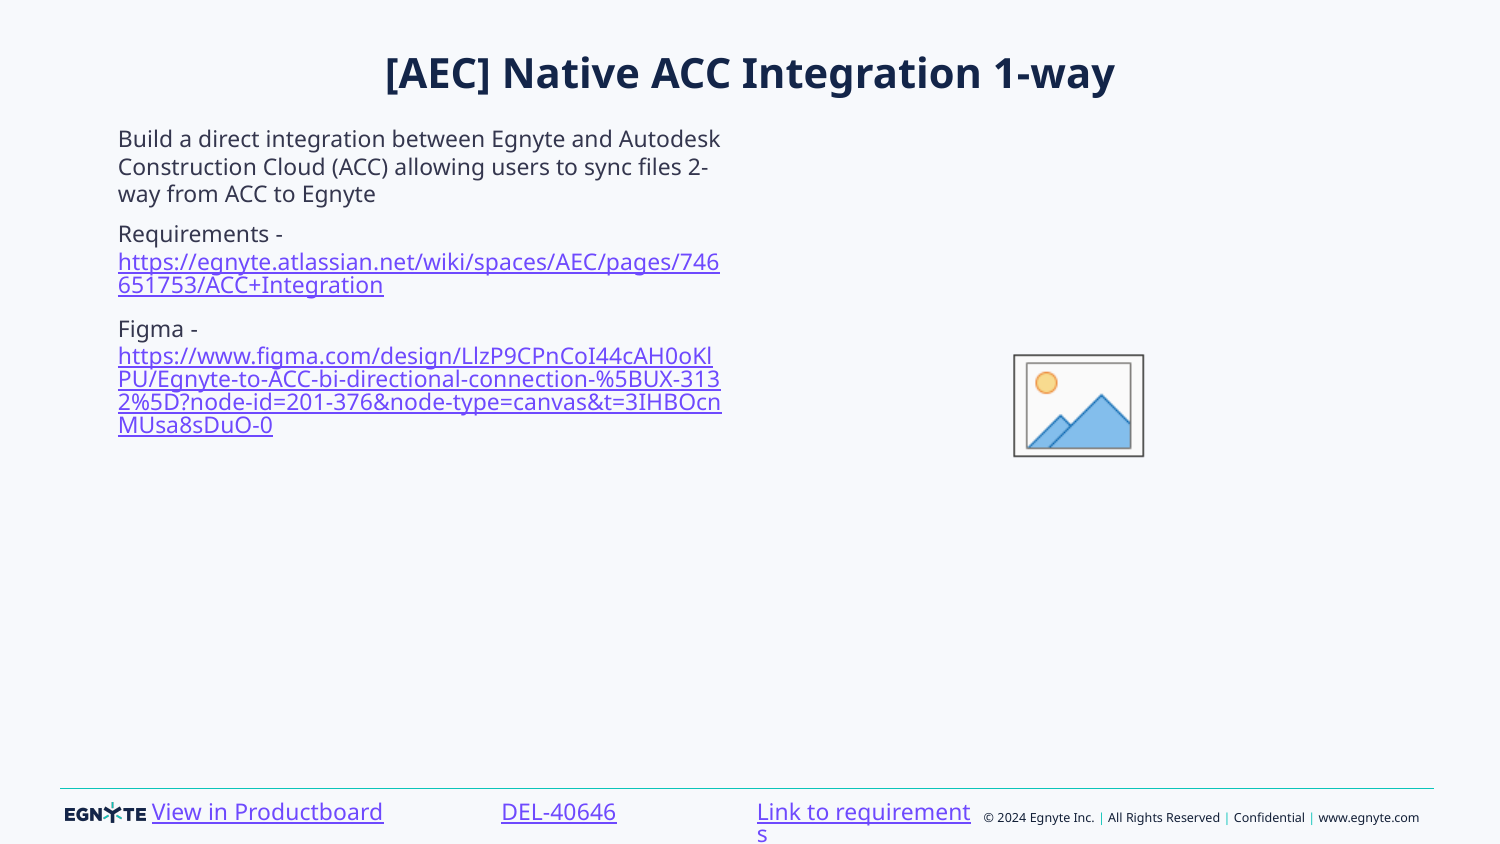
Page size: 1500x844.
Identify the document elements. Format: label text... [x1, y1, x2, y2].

list Link to requirements [742, 790, 997, 835]
list Build a direct integration between Egnyte and Autodesk Construction Cloud (ACC) allowing users to sync files 2-way from ACC to Egnyte Requirements -https://egnyte.atlassian.net/wiki/spaces/AEC/pages/746651753/ACC+Integration Figma -https://www.figma.com/design/LlzP9CPnCoI44cAH0oKlPU/Egnyte-to-ACC-bi-directional-connection-%5BUX-3132%5D?node-id=201-376&node-type=canvas&t=3IHBOcnMUsa8sDuO-0 [103, 117, 741, 693]
list DEL-40646 [486, 790, 741, 835]
title [AEC] Native ACC Integration 1-way [103, 44, 1397, 106]
picture [761, 119, 1397, 693]
picture [65, 802, 137, 823]
list View in Productboard [137, 790, 486, 835]
